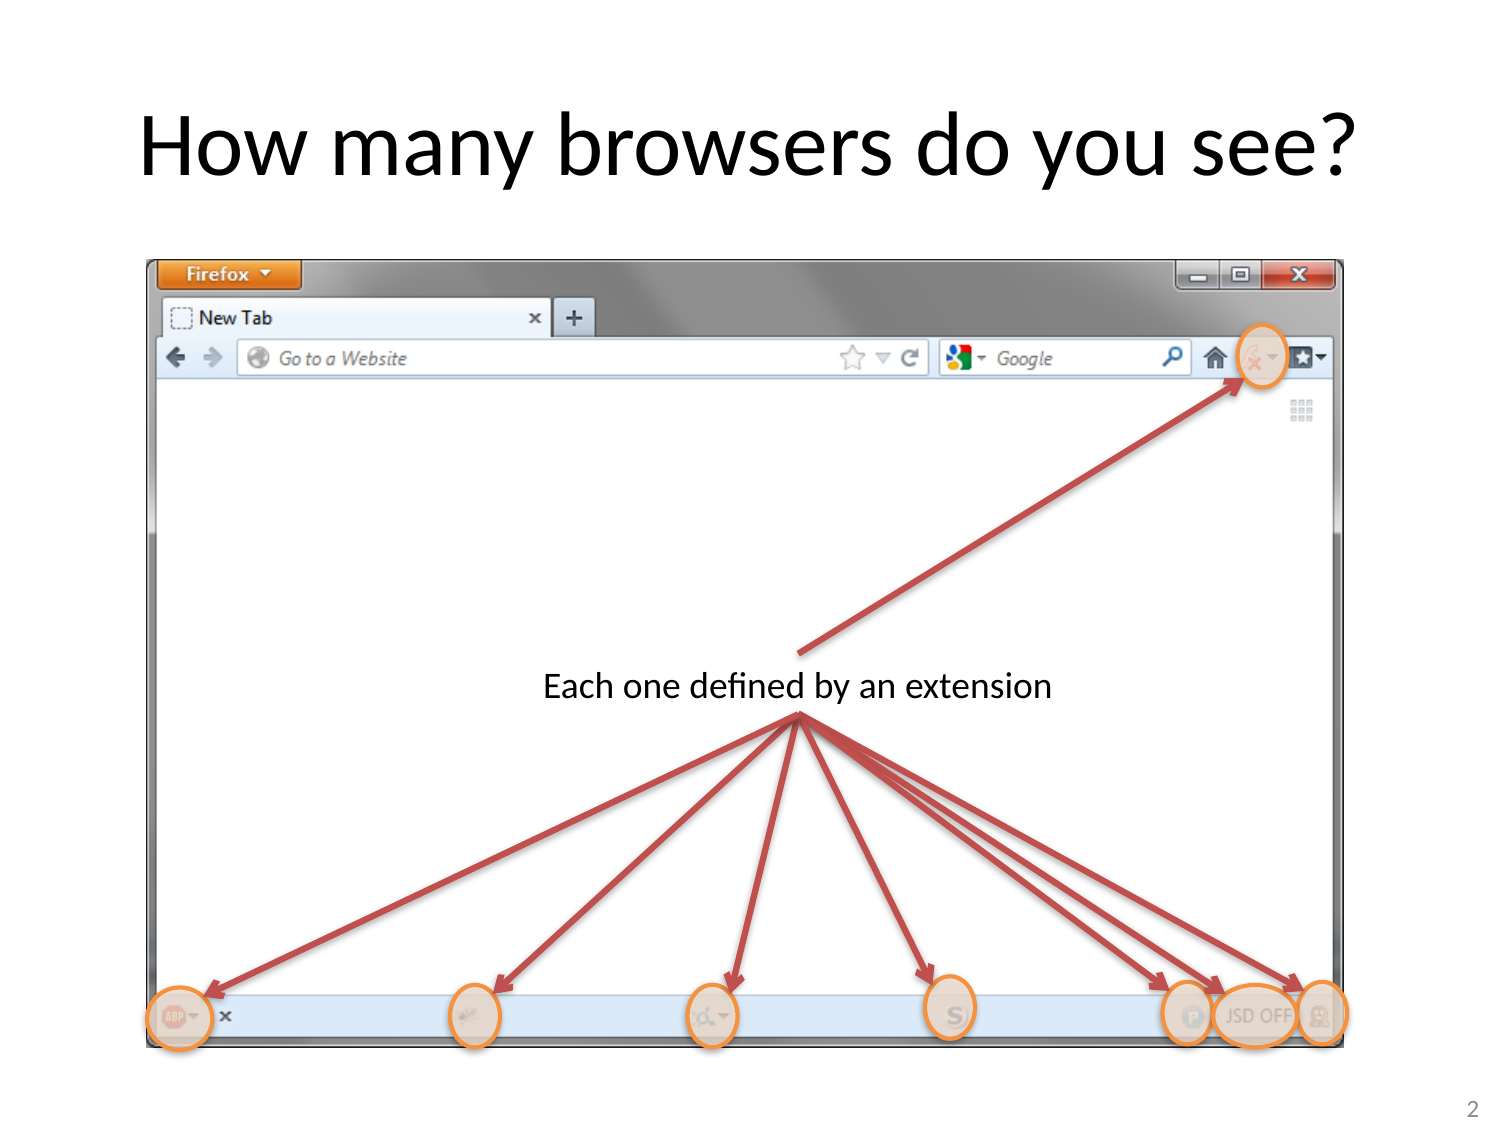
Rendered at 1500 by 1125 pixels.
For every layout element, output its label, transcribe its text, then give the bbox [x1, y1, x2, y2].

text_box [202, 378, 1305, 997]
slide_number 2 [1144, 1077, 1495, 1125]
title How many browsers do you see? [75, 45, 1425, 233]
picture [146, 259, 1344, 1048]
